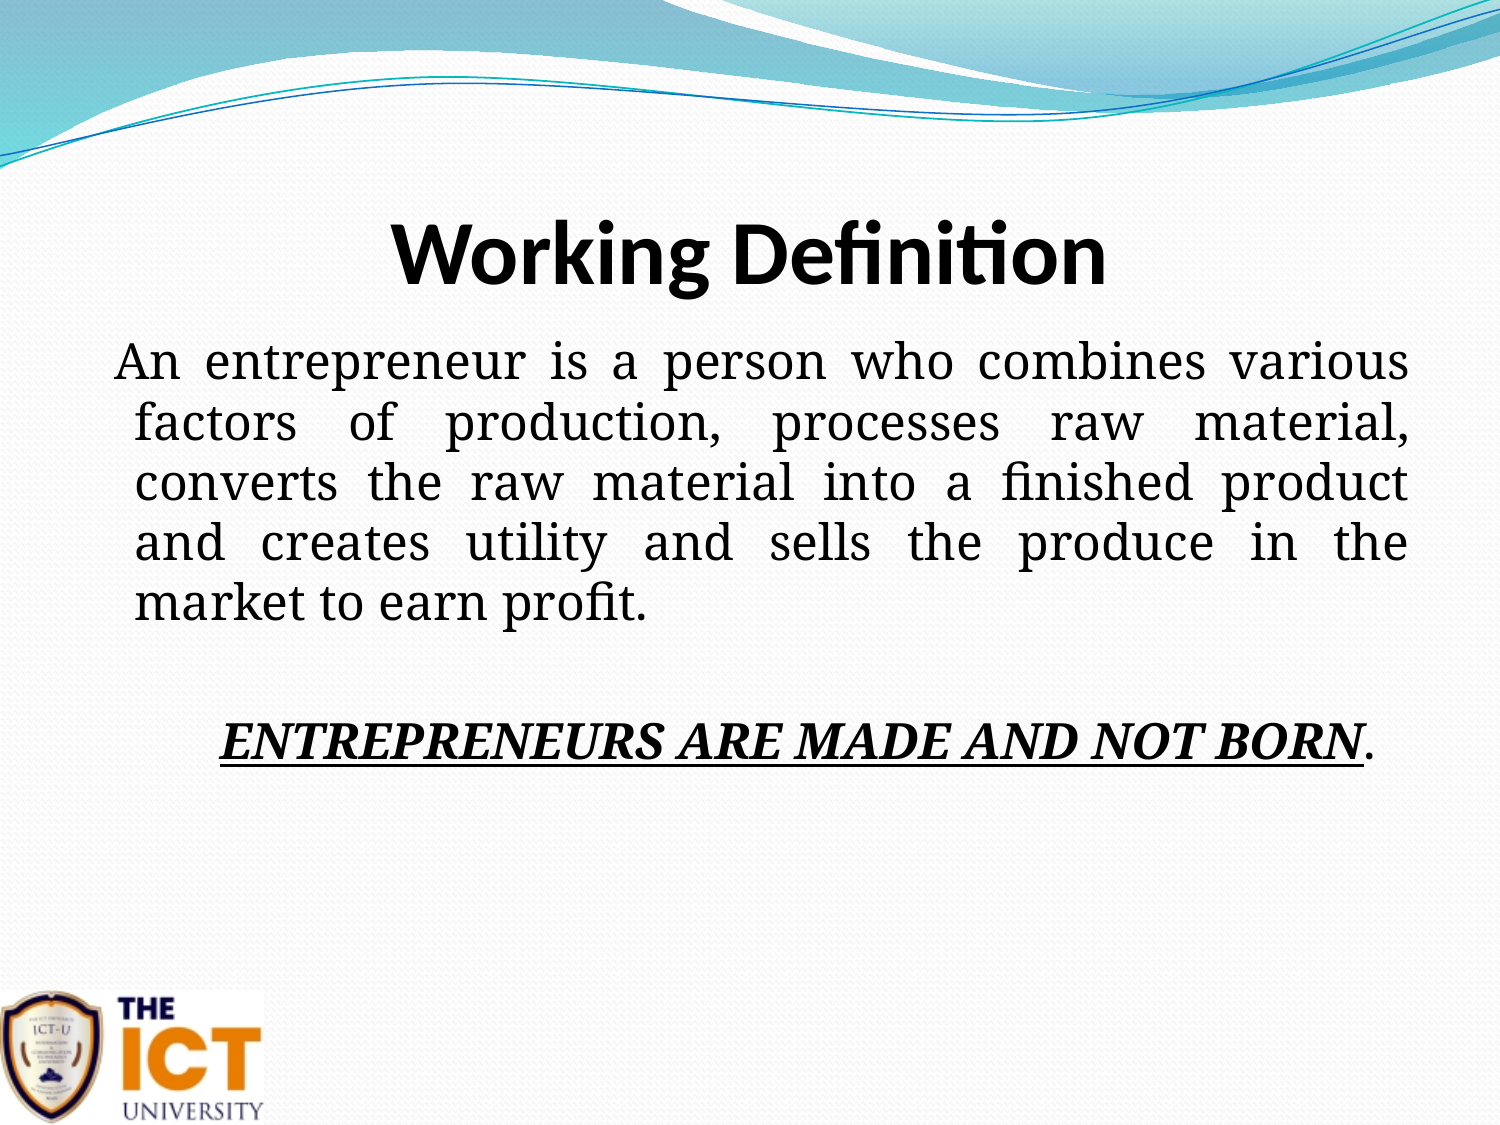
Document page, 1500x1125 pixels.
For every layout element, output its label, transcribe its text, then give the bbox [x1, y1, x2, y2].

list An entrepreneur is a person who combines various factors of production, processes raw material, converts the raw material into a finished product and creates utility and sells the produce in the market to earn profit. ENTREPRENEURS ARE MADE AND NOT BORN. [74, 317, 1426, 1038]
picture [0, 990, 265, 1125]
title Working Definition [74, 115, 1426, 304]
